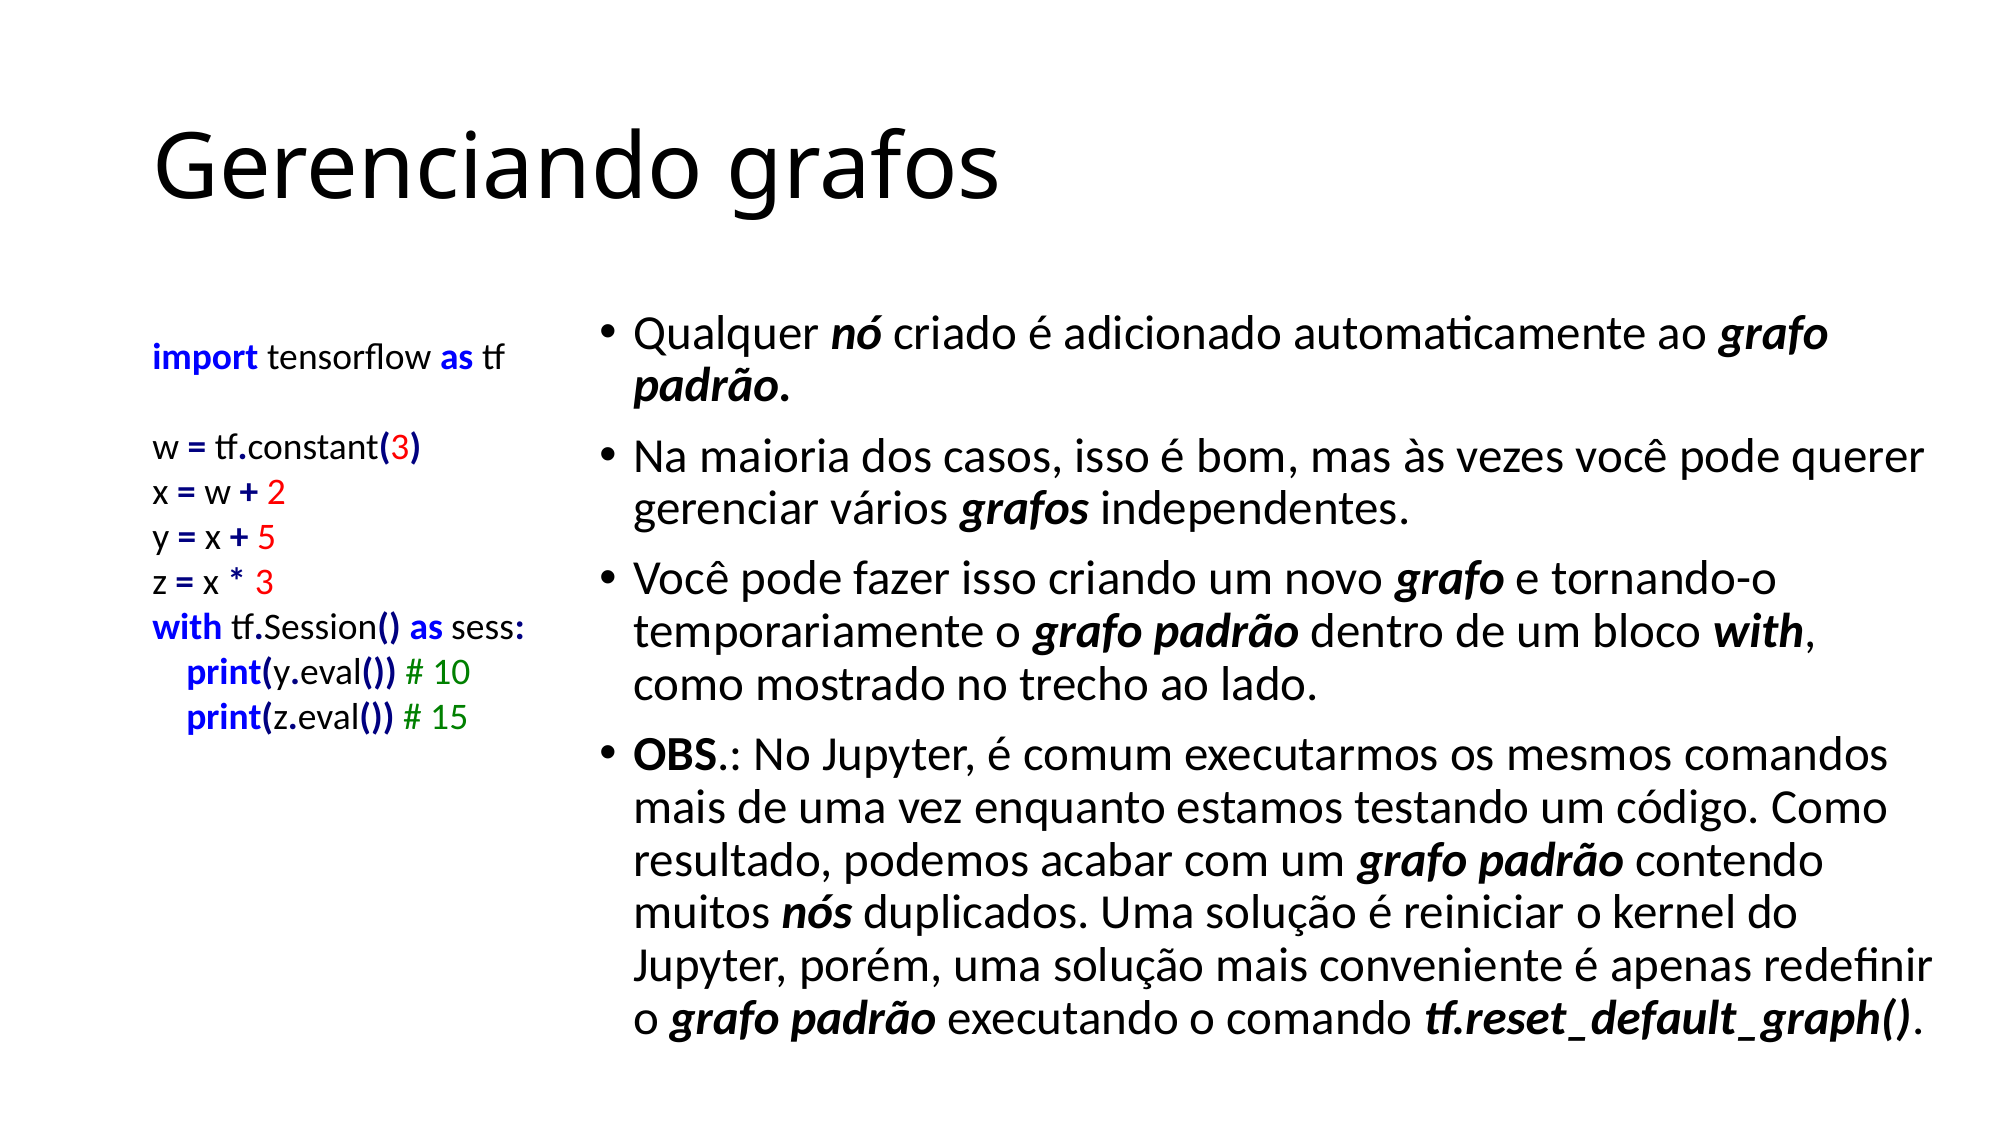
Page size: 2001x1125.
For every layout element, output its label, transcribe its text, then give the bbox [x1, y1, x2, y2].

list Qualquer nó criado é adicionado automaticamente ao grafo padrão. Na maioria dos casos, isso é bom, mas às vezes você pode querer gerenciar vários grafos independentes. Você pode fazer isso criando um novo grafo e tornando-o temporariamente o grafo padrão dentro de um bloco with, como mostrado no trecho ao lado. OBS.: No Jupyter, é comum executarmos os mesmos comandos mais de uma vez enquanto estamos testando um código. Como resultado, podemos acabar com um grafo padrão contendo muitos nós duplicados. Uma solução é reiniciar o kernel do Jupyter, porém, uma solução mais conveniente é apenas redefinir o grafo padrão executando o comando tf.reset_default_graph(). [584, 299, 1953, 1093]
text_box import tensorflow as tf w = tf.constant(3) x = w + 2 y = x + 5 z = x * 3 with tf.Session() as sess: print(y.eval()) # 10 print(z.eval()) # 15 [137, 324, 547, 745]
title Gerenciando grafos [137, 59, 1863, 278]
